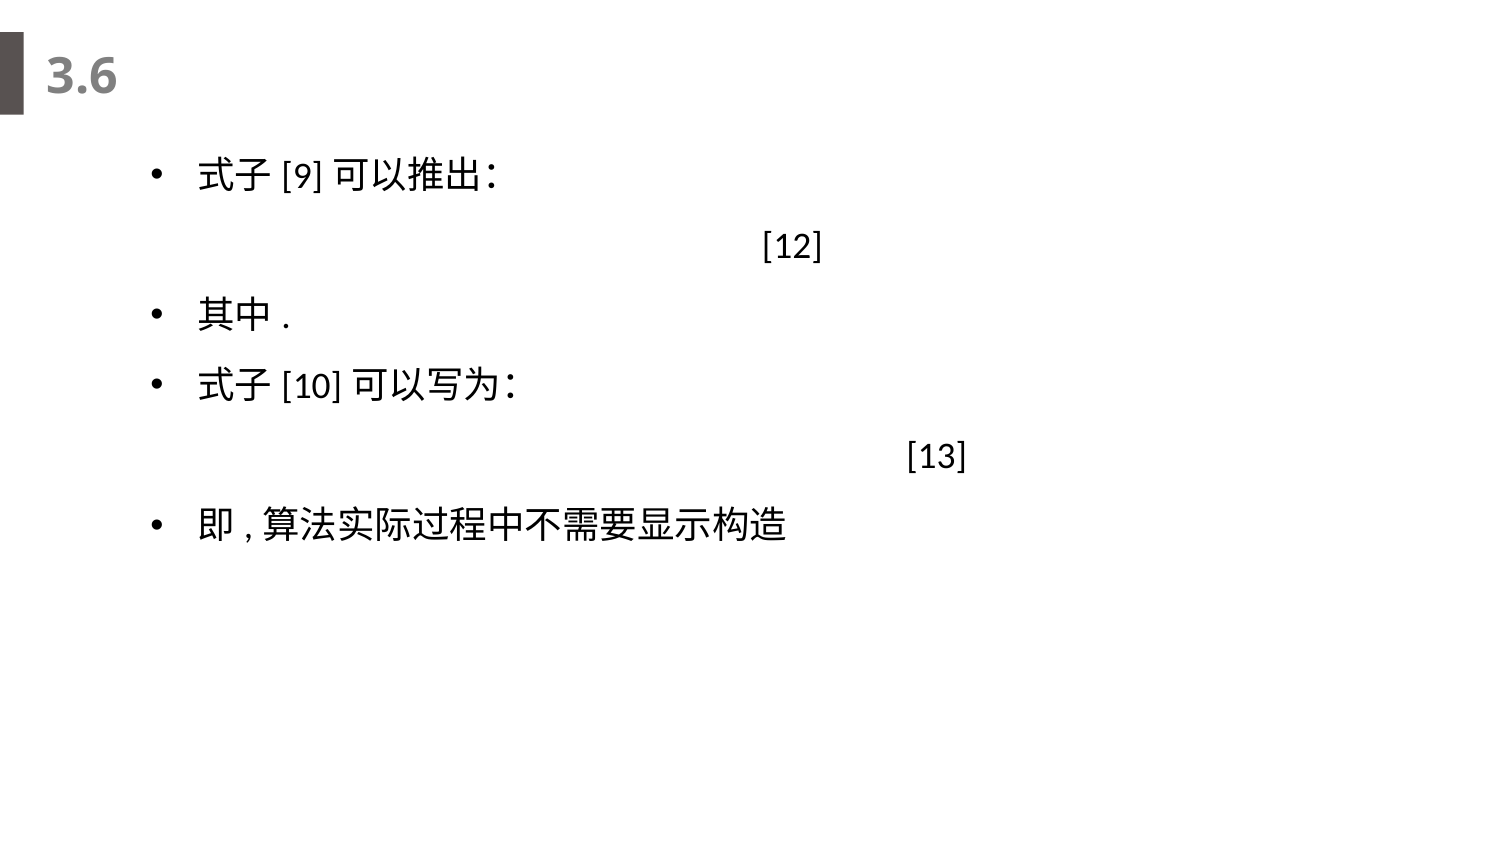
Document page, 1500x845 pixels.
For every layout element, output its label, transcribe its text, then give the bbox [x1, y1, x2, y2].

text_box 3.6 [35, 38, 524, 110]
